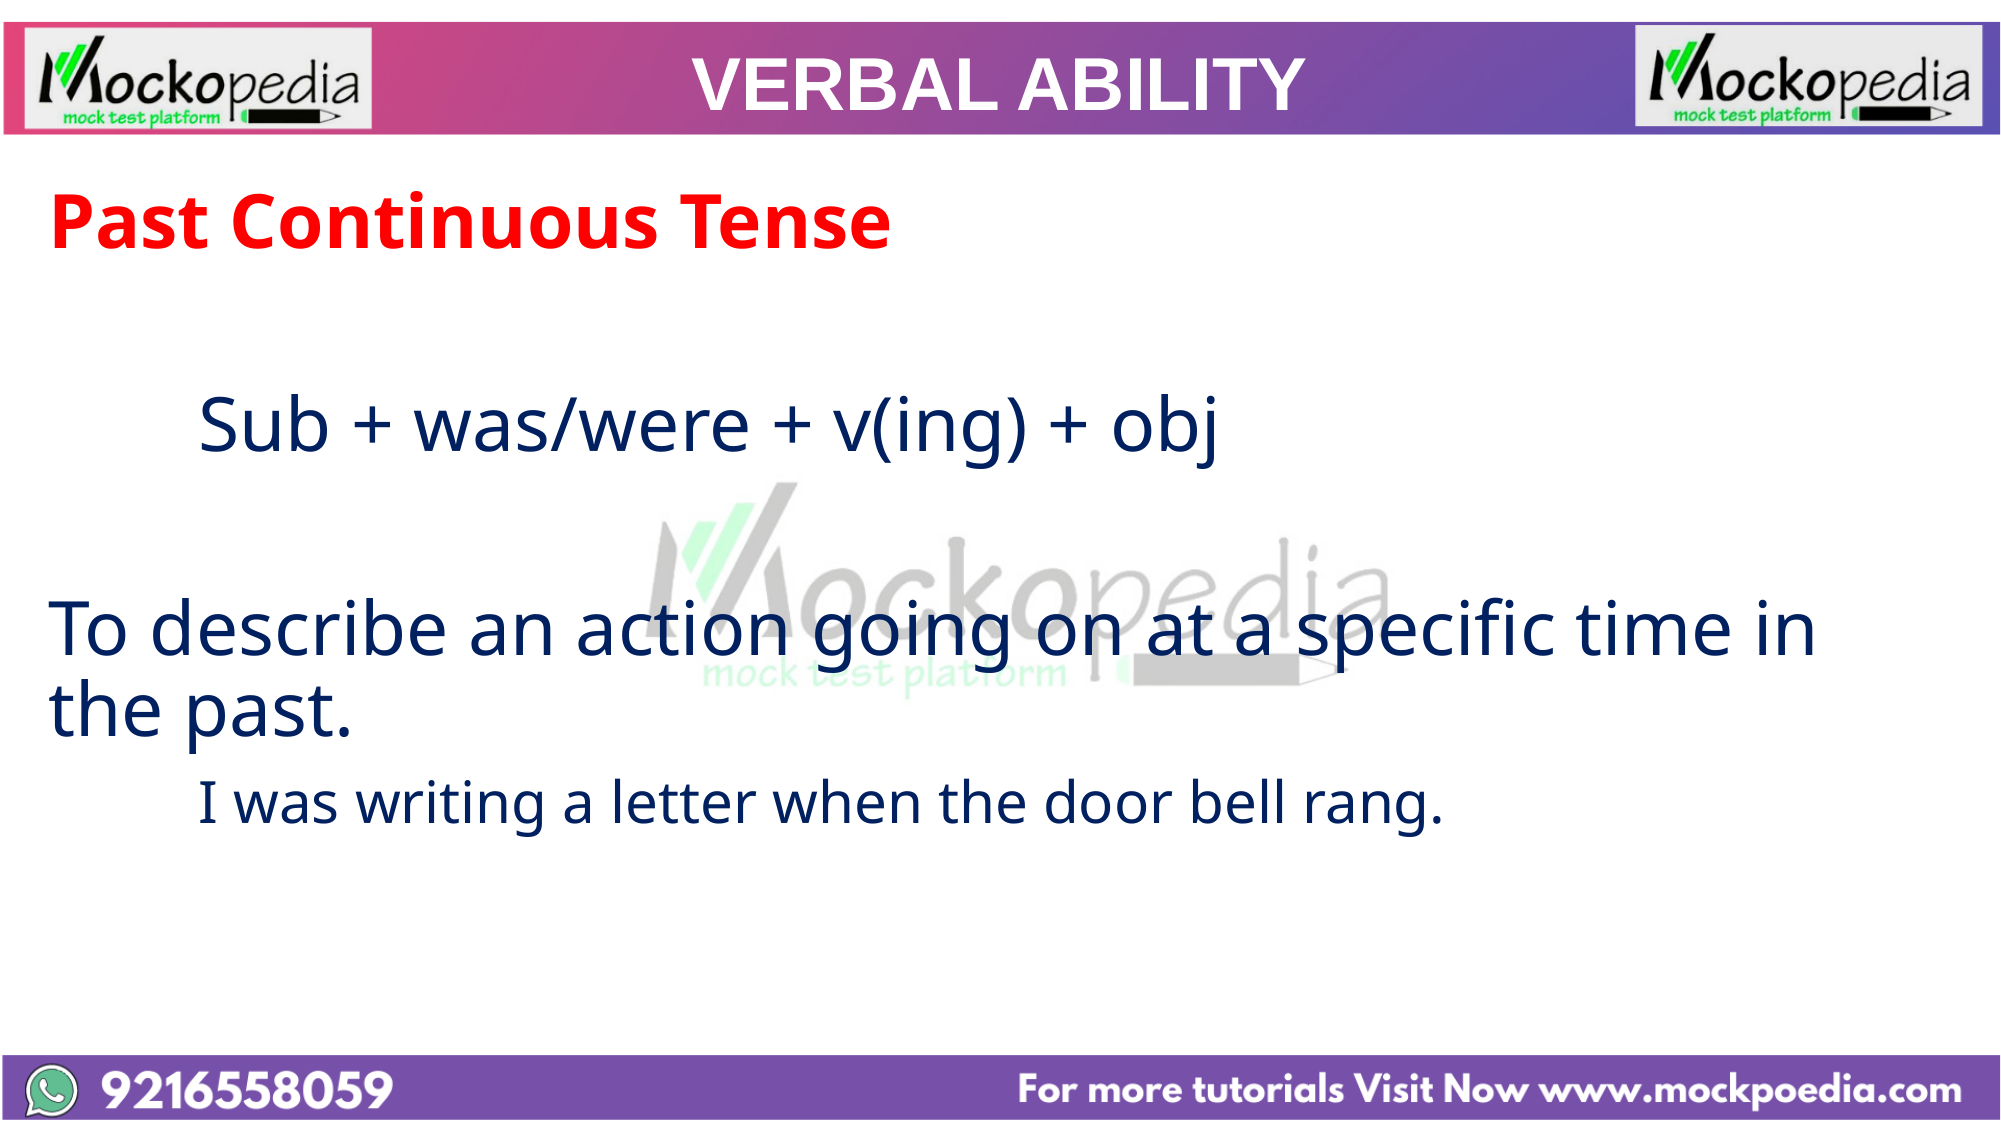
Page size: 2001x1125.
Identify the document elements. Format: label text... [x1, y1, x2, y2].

title VERBAL ABILITY [41, 31, 1959, 142]
picture [0, 0, 2001, 1125]
list Past Continuous Tense Sub + was/were + v(ing) + obj To describe an action going on at a specific time in the past. I was writing a letter when the door bell rang. [33, 175, 1959, 1053]
